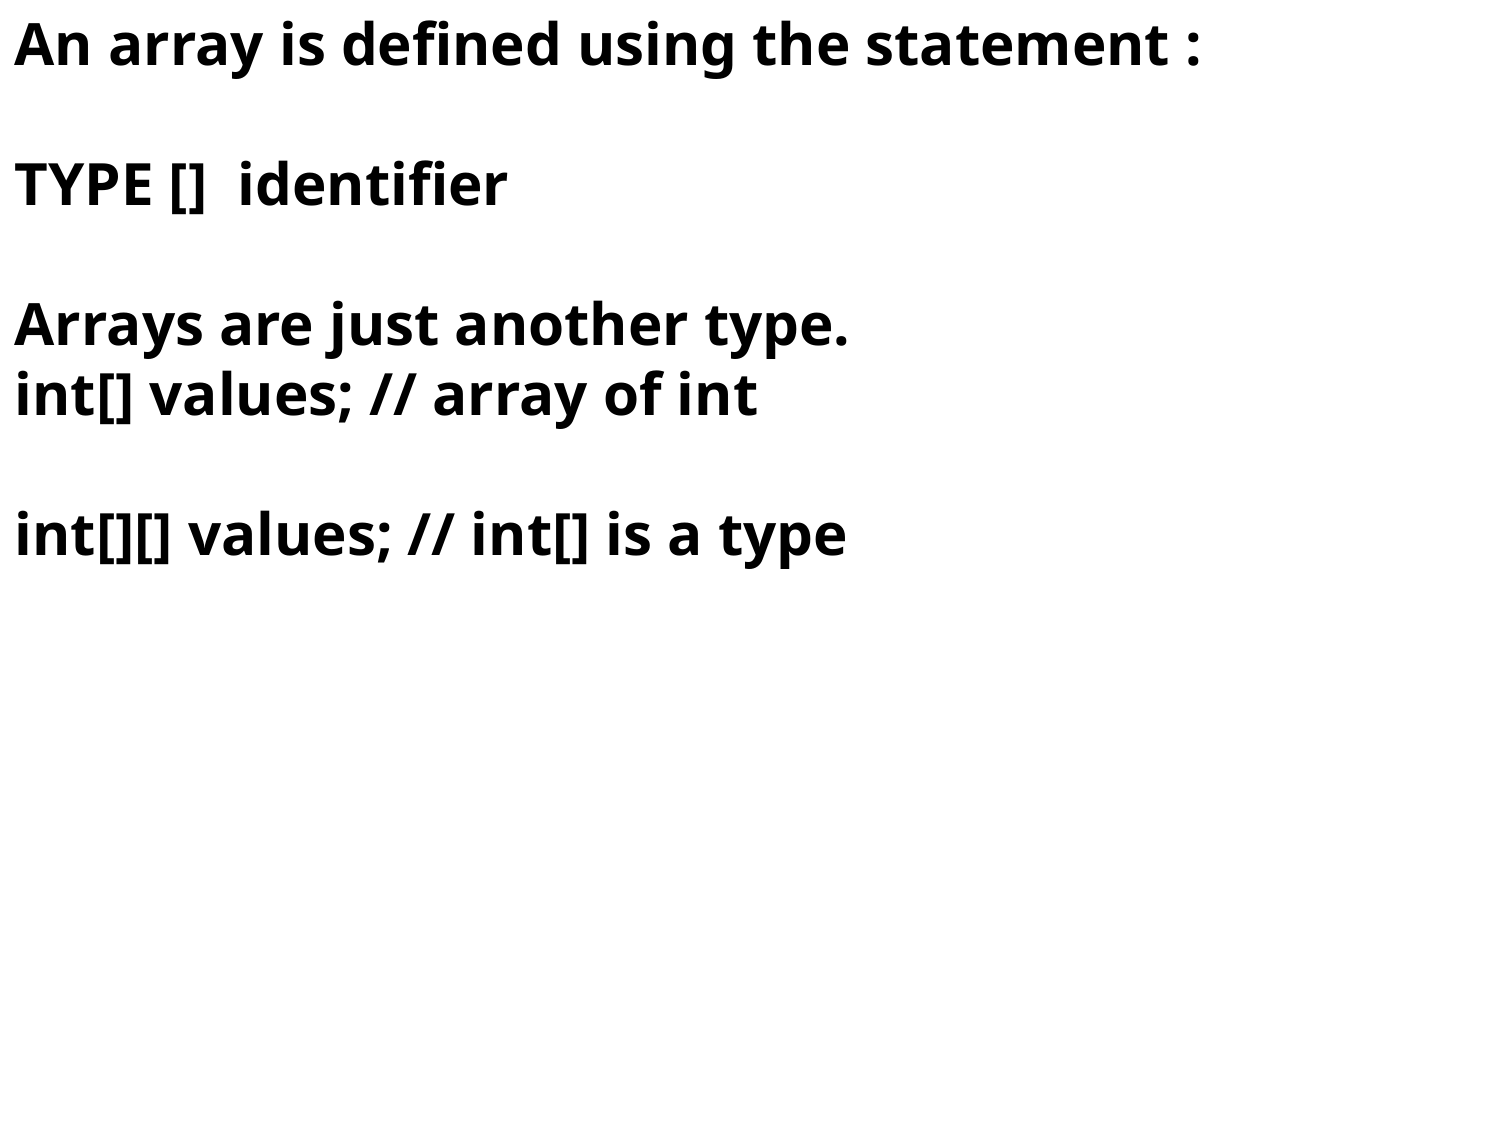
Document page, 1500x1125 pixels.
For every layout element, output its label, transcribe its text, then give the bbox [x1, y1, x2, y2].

text_box An array is defined using the statement : TYPE [] identifier Arrays are just another type. int[] values; // array of int int[][] values; // int[] is a type [0, 0, 1500, 575]
